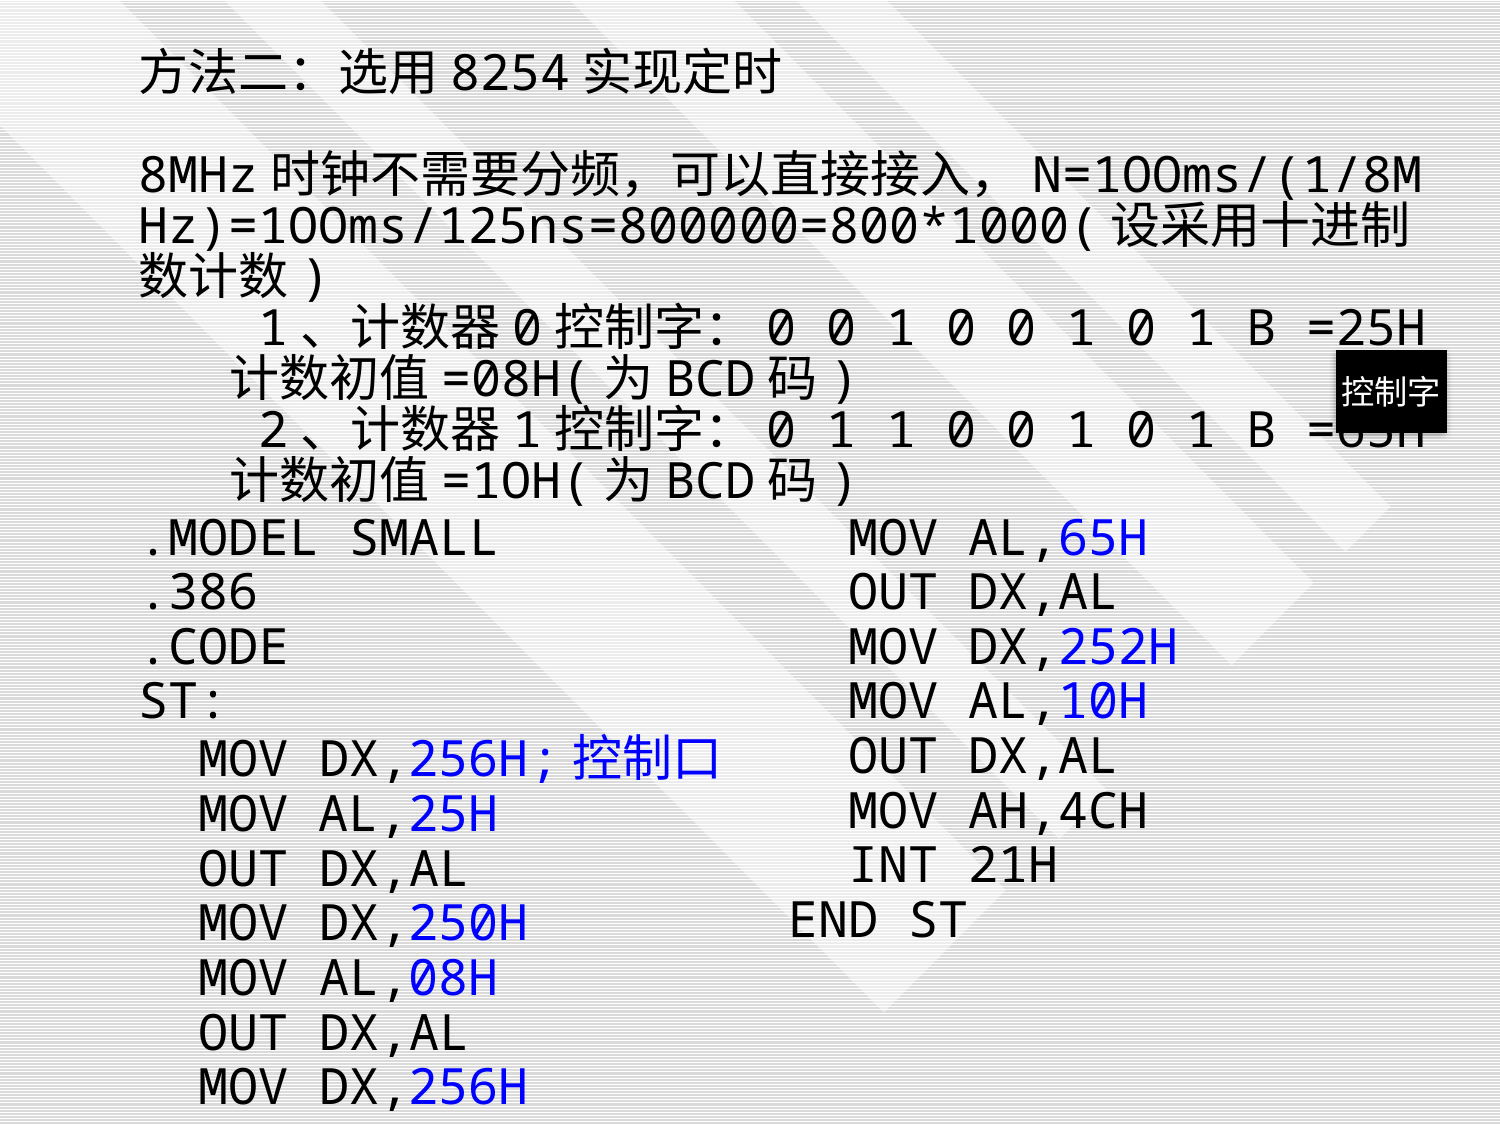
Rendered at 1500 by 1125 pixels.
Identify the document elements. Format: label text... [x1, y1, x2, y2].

table_header .MODEL SMALL .386 .CODE ST: MOV DX,256H;控制口 MOV AL,25H OUT DX,AL MOV DX,250H MOV AL,08H OUT DX,AL MOV DX,256H [124, 504, 774, 1095]
text_box 控制字 [1335, 349, 1447, 433]
table_header MOV AL,65H OUT DX,AL MOV DX,252H MOV AL,10H OUT DX,AL MOV AH,4CH INT 21H END ST [774, 504, 1423, 1095]
text_box 方法二：选用8254实现定时 8MHz时钟不需要分频，可以直接接入，N=1OOms/(1/8MHz)=1OOms/125ns=800000=800*1000(设采用十进制数计数) 1、计数器0控制字：0 0 1 0 0 1 0 1 B =25H 计数初值=08H(为BCD码) 2、计数器1控制字：0 1 1 0 0 1 0 1 B =65H 计数初值=1OH(为BCD码) [123, 42, 1447, 517]
